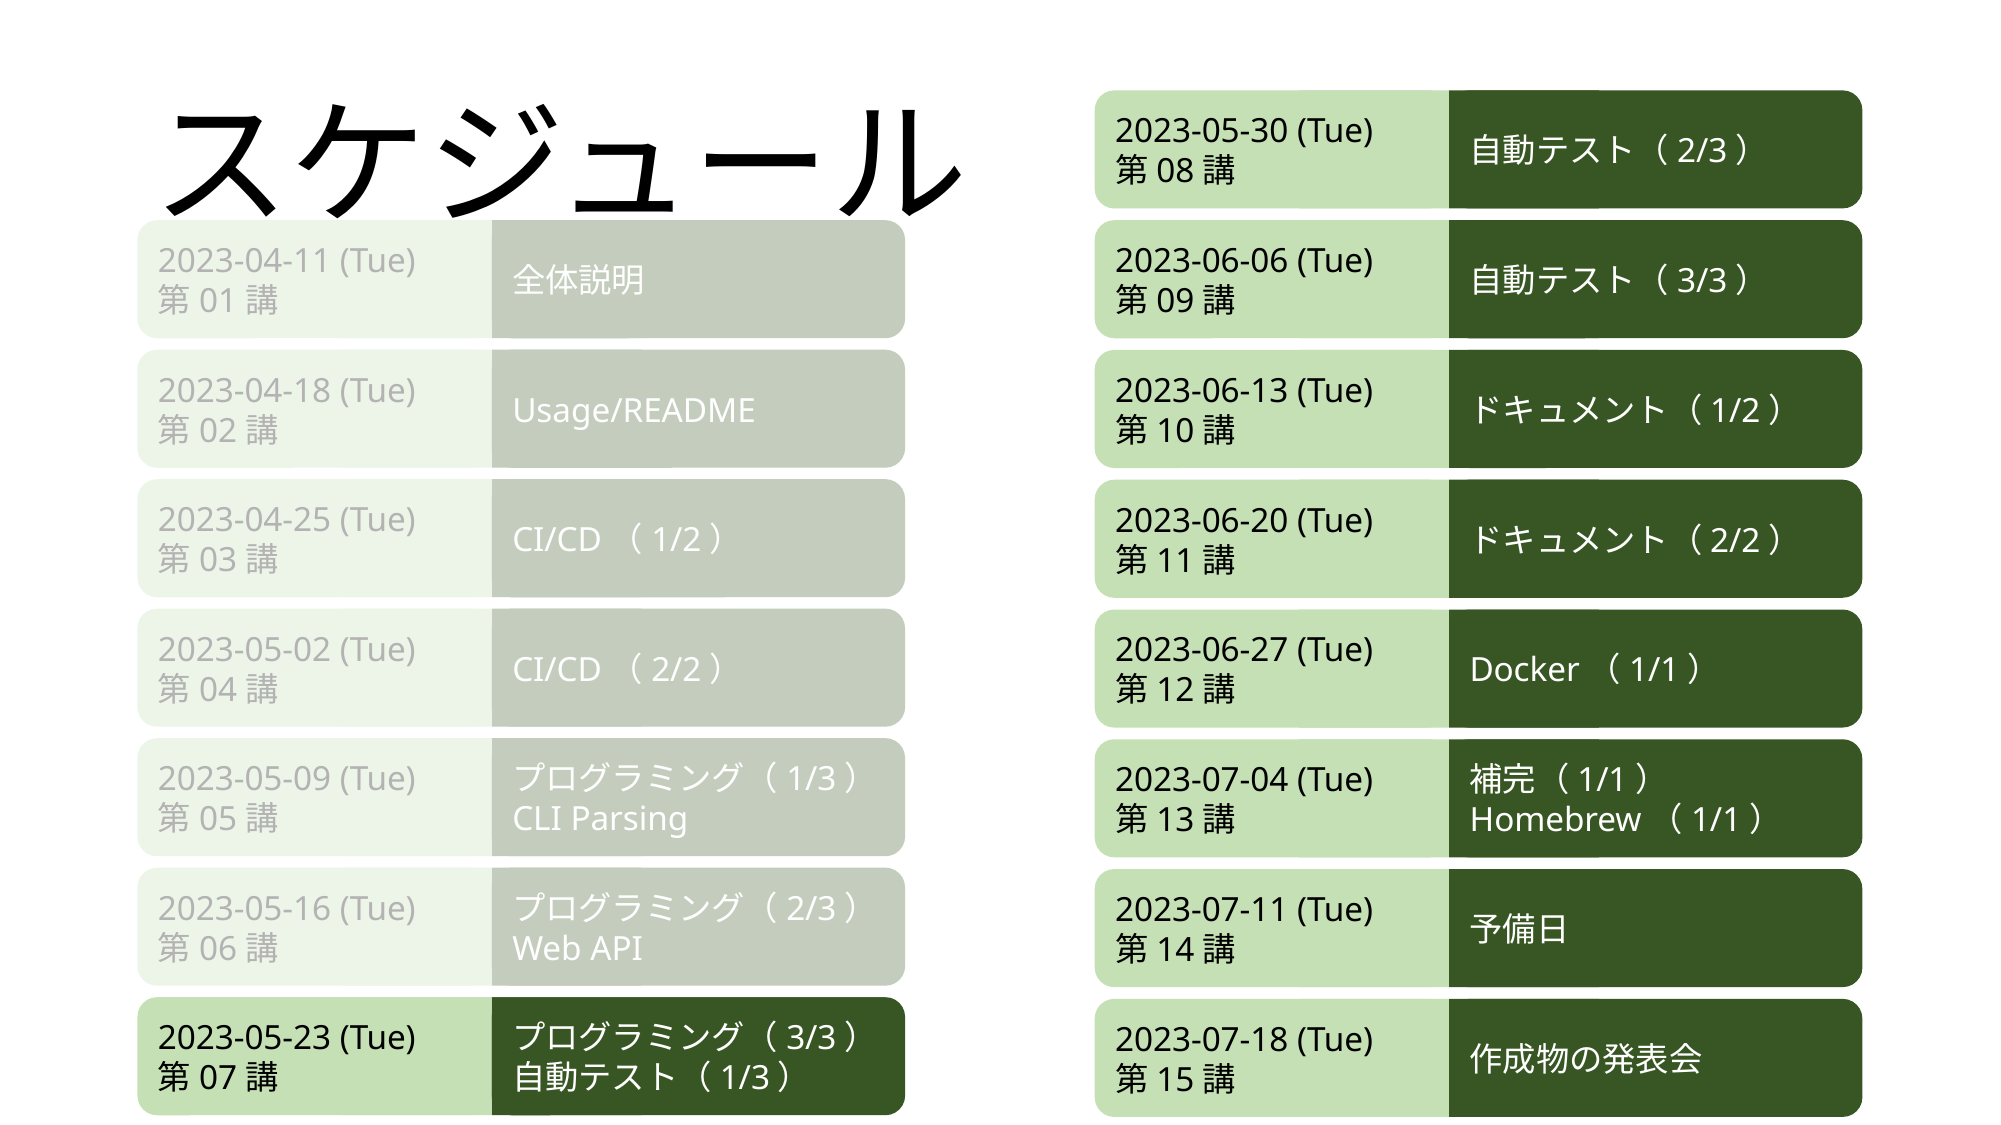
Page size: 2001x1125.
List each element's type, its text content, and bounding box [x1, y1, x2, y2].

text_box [1094, 479, 1863, 598]
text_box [137, 479, 906, 598]
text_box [1094, 869, 1863, 988]
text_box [137, 867, 906, 986]
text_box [137, 608, 906, 727]
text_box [137, 220, 906, 339]
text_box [1094, 998, 1863, 1117]
text_box [110, 208, 928, 998]
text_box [1094, 609, 1863, 728]
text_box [1094, 90, 1863, 209]
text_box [1094, 739, 1863, 858]
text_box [137, 349, 906, 468]
title スケジュール [137, 59, 1863, 278]
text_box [137, 738, 906, 857]
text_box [1094, 349, 1863, 468]
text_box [137, 997, 906, 1116]
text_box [1094, 220, 1863, 339]
